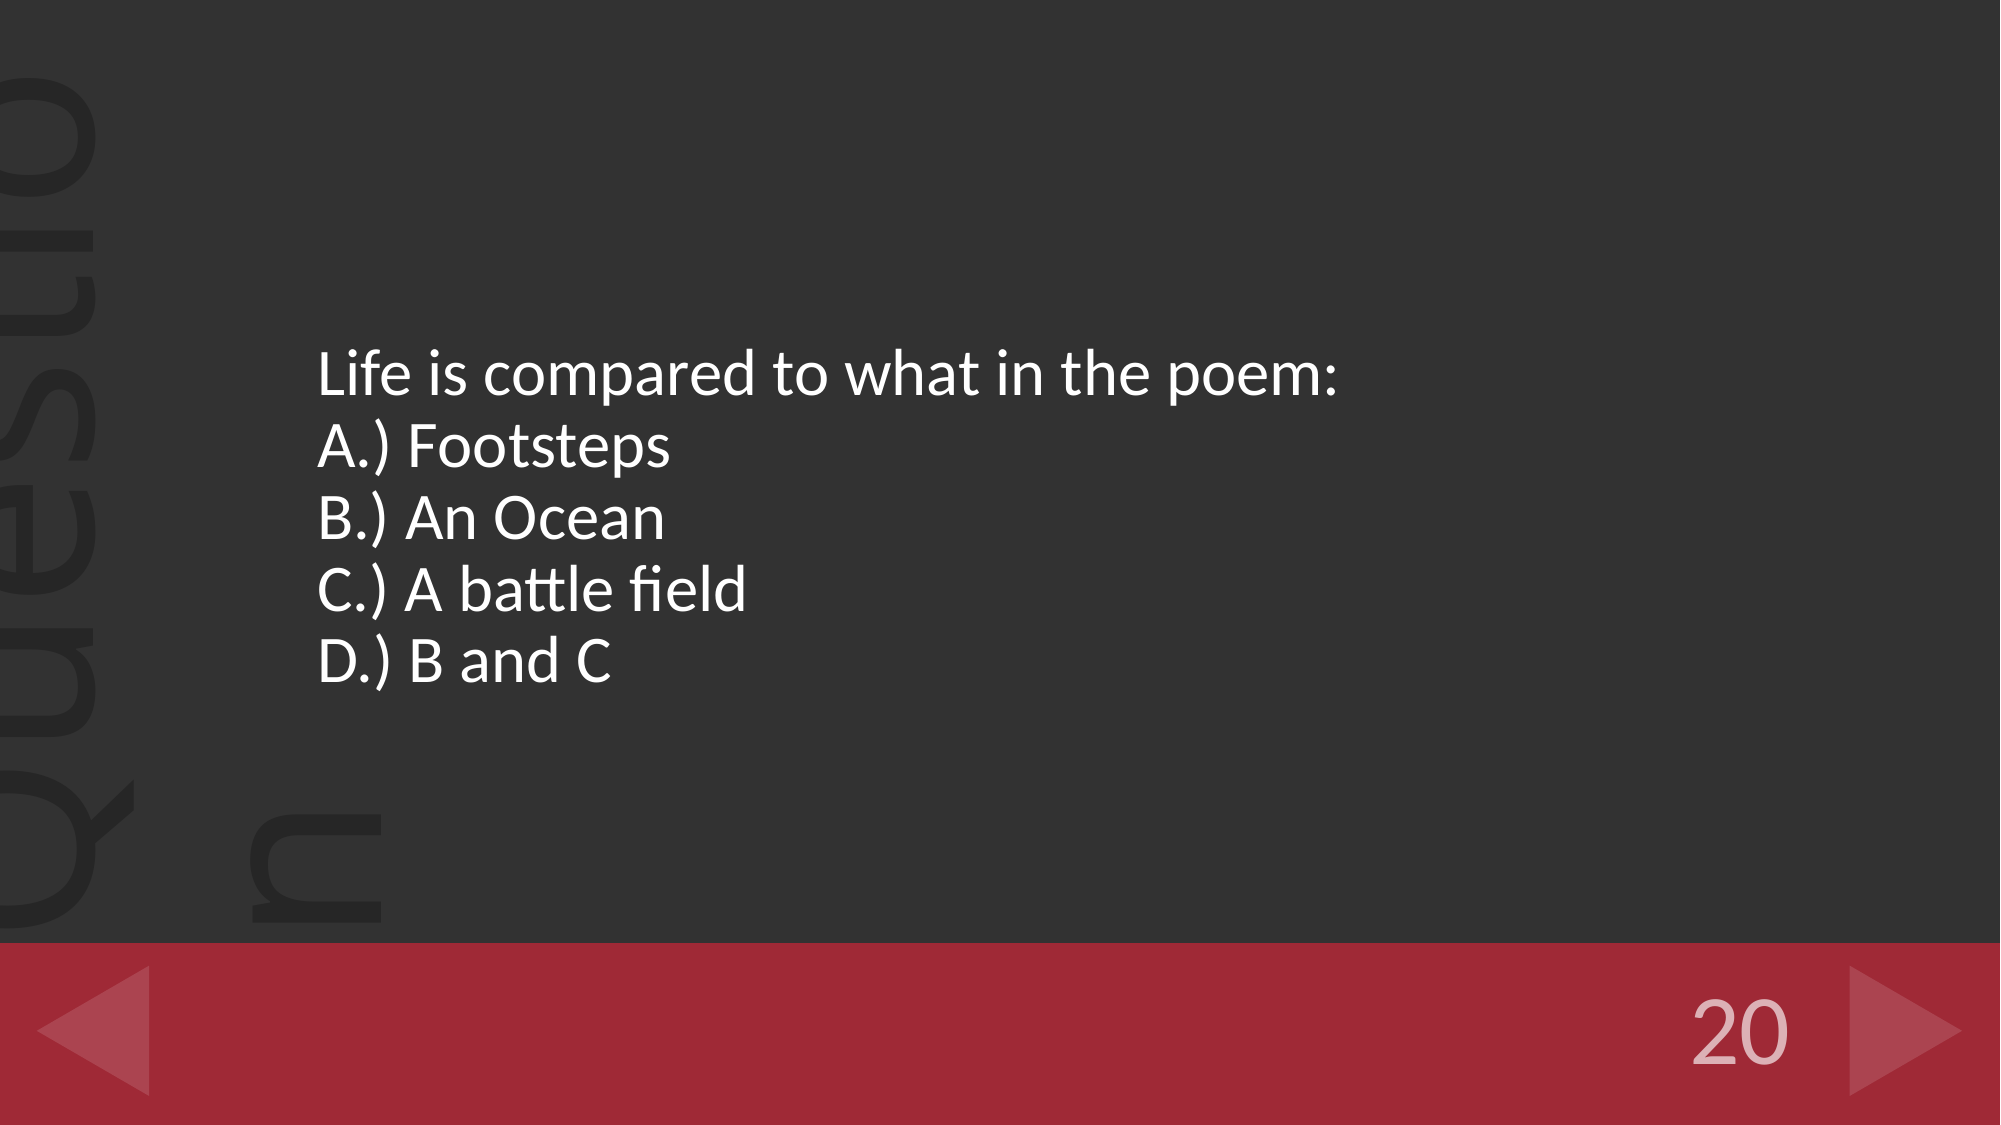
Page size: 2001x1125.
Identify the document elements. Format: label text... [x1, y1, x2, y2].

list 20 [1494, 967, 1806, 1097]
list Life is compared to what in the poem: A.) Footsteps B.) An Ocean C.) A battle field D.) B and C [302, 307, 1760, 728]
